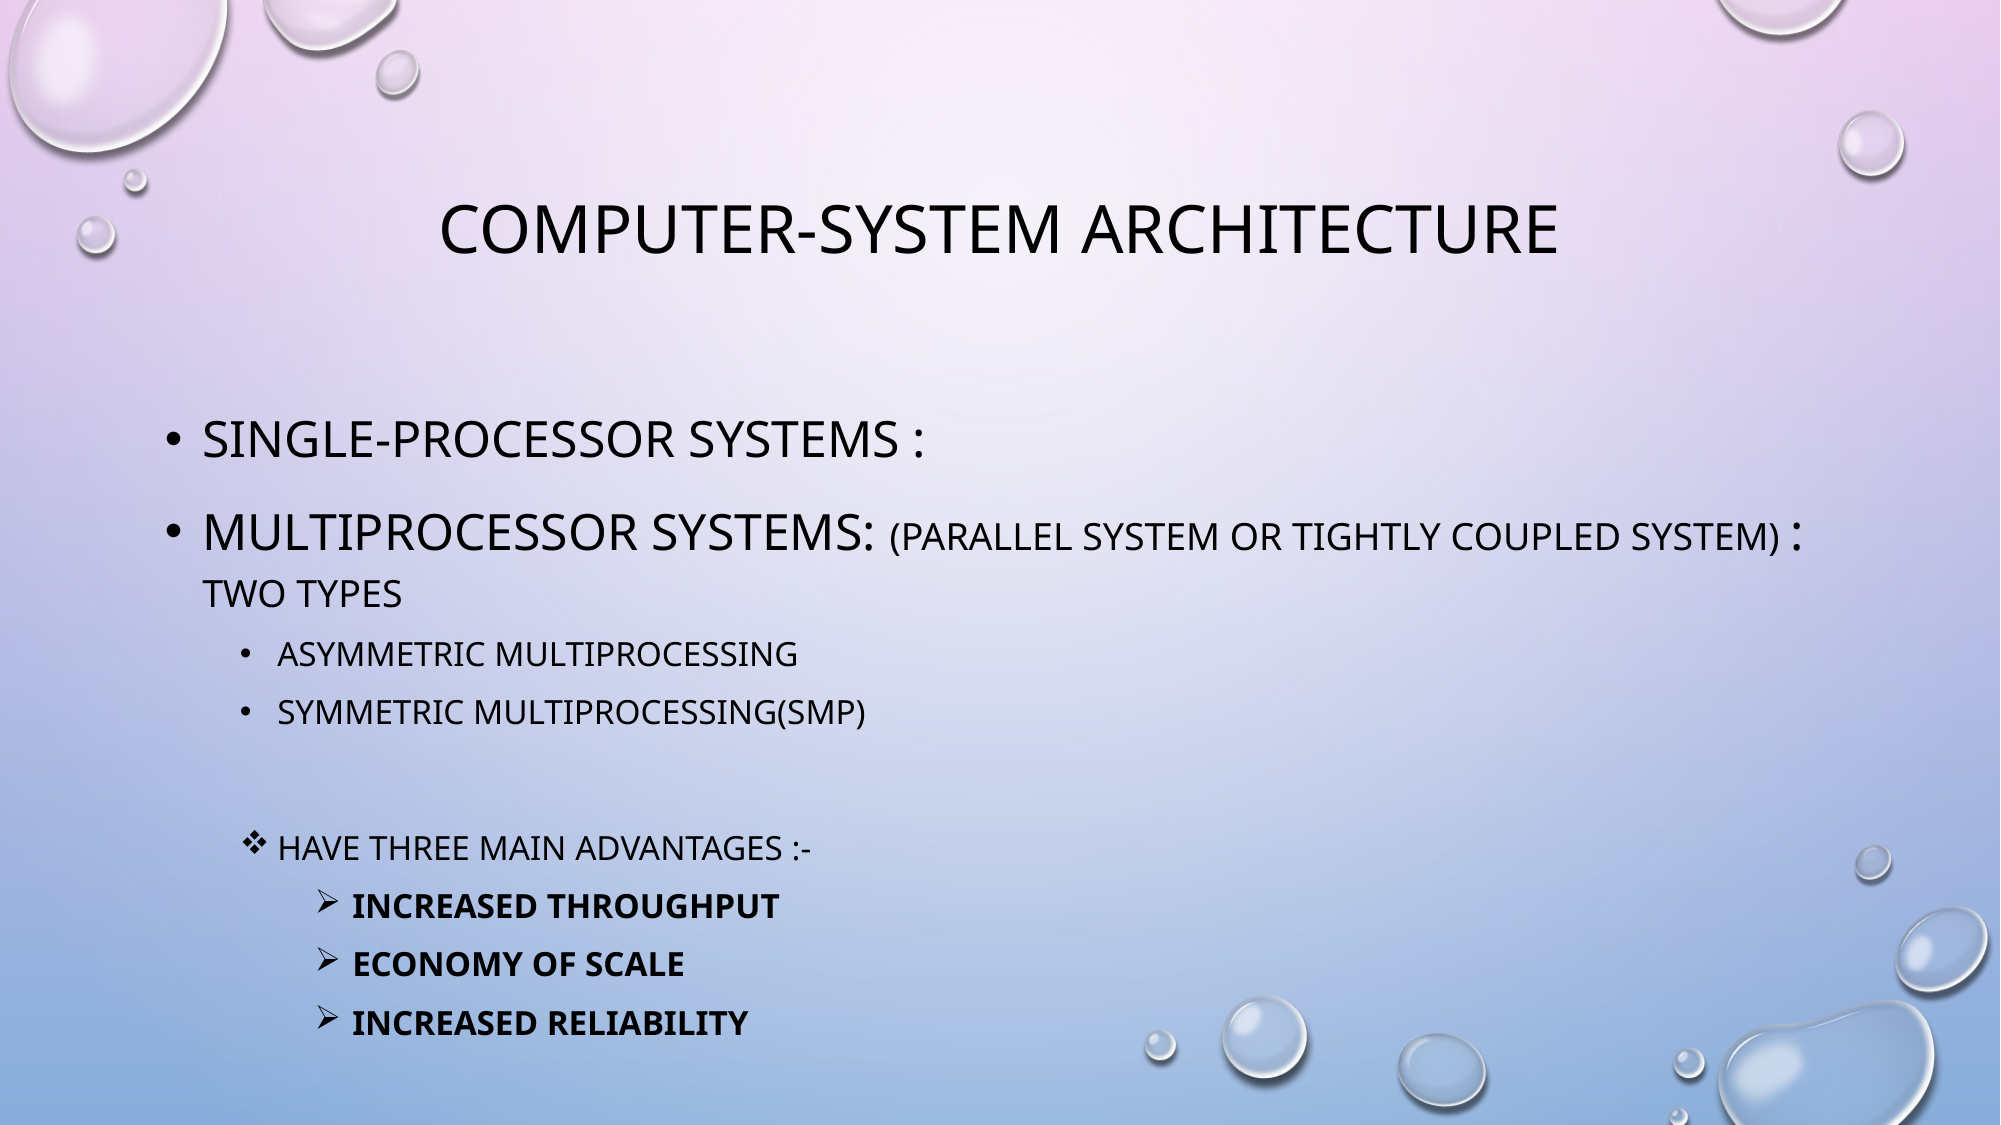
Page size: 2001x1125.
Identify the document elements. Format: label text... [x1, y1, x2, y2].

title Computer-system architecture [149, 101, 1851, 364]
picture [0, 0, 2000, 1125]
list Single-processor systems : Multiprocessor systems: (Parallel system or tightly coupled system) : two types Asymmetric multiprocessing symmetric multiprocessing(SMP) Have three main advantages :- Increased throughput Economy of scale Increased reliability [149, 388, 1850, 950]
